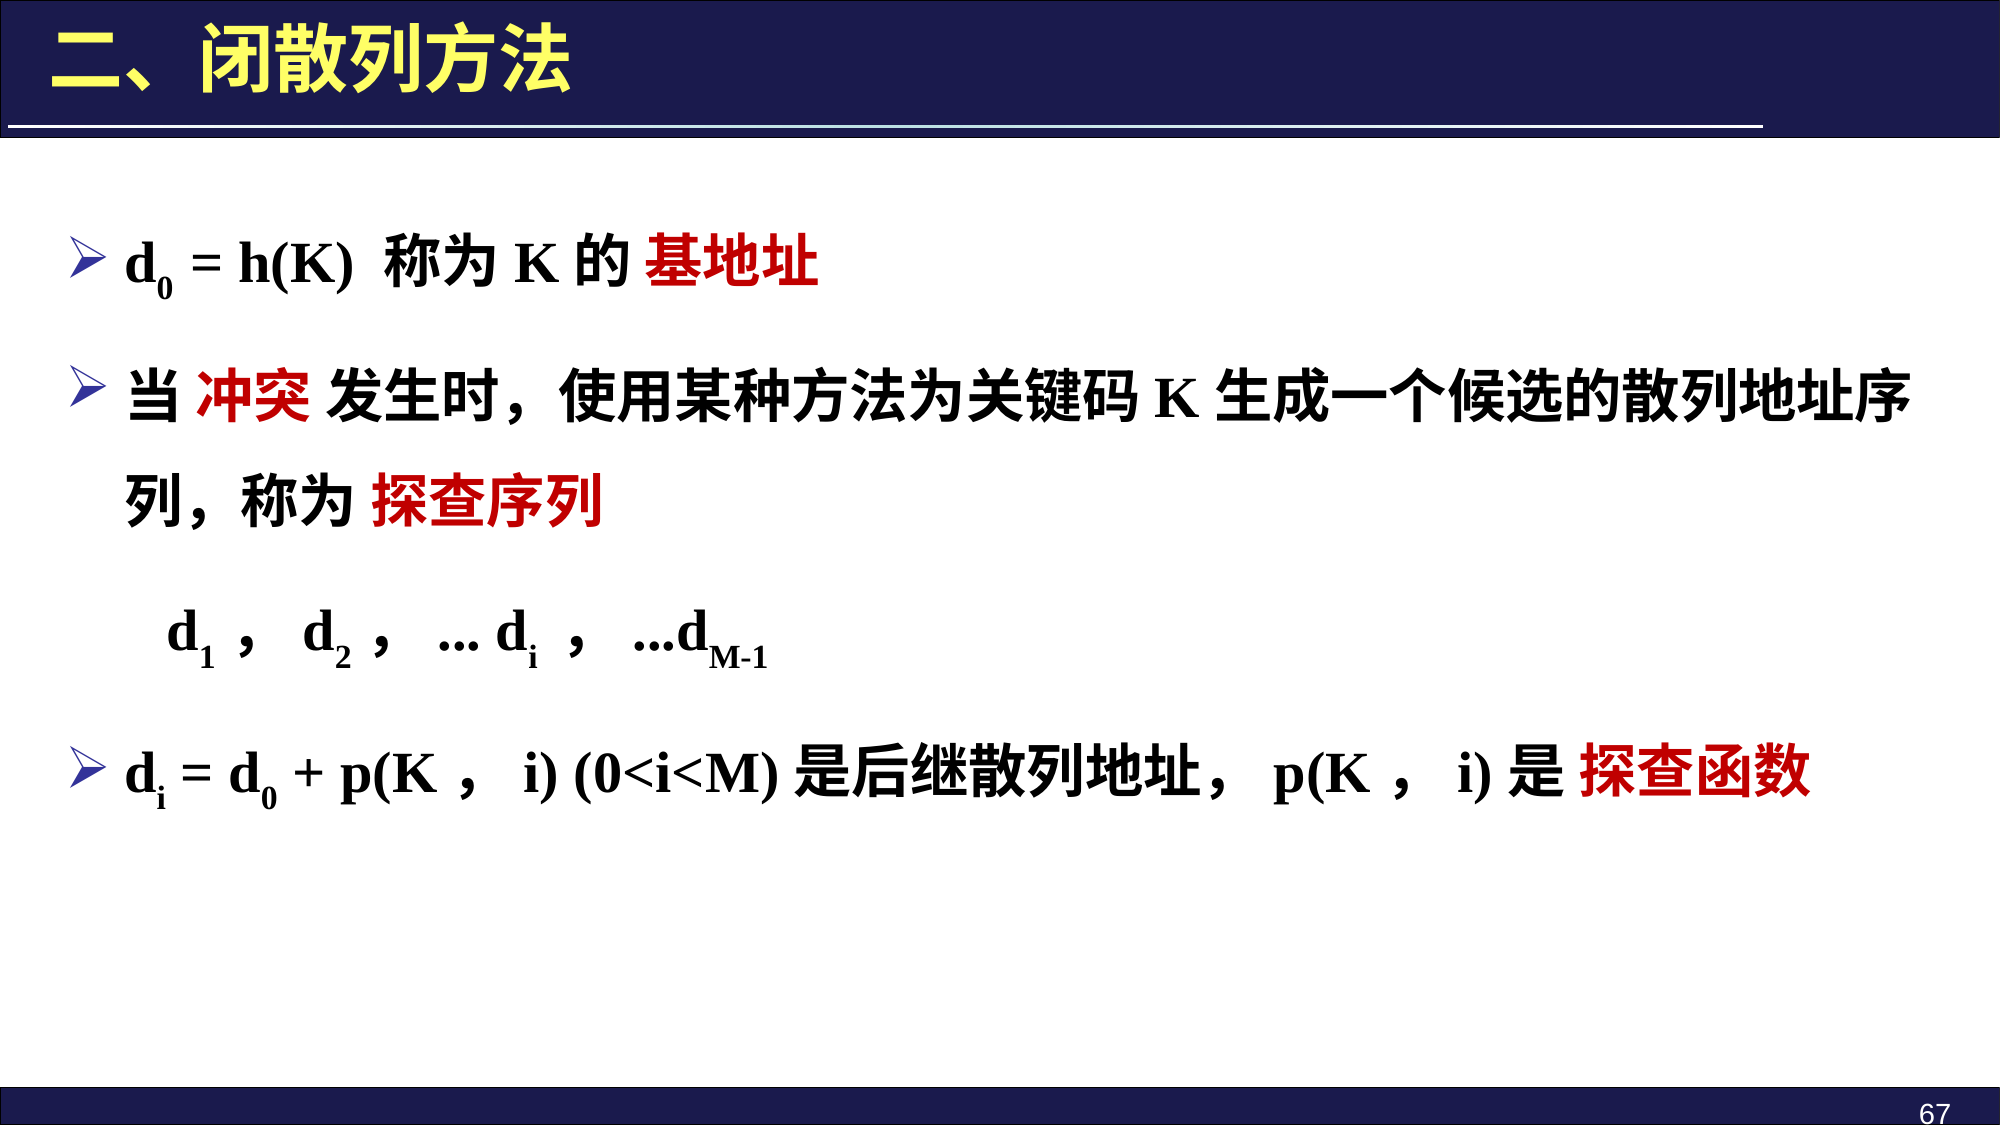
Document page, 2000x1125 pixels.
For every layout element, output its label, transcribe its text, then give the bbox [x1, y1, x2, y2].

slide_number 67 [1666, 1087, 1967, 1125]
title 二、闭散列方法 [33, 12, 1767, 118]
list d0 = h(K) 称为K的 基地址 当 冲突 发生时，使用某种方法为关键码K生成一个候选的散列地址序列，称为 探查序列 d1，d2，... di ，...dM-1 di = d0 + p(K，i) (0<i<M)是后继散列地址，p(K，i)是 探查函数 [50, 174, 1950, 1050]
